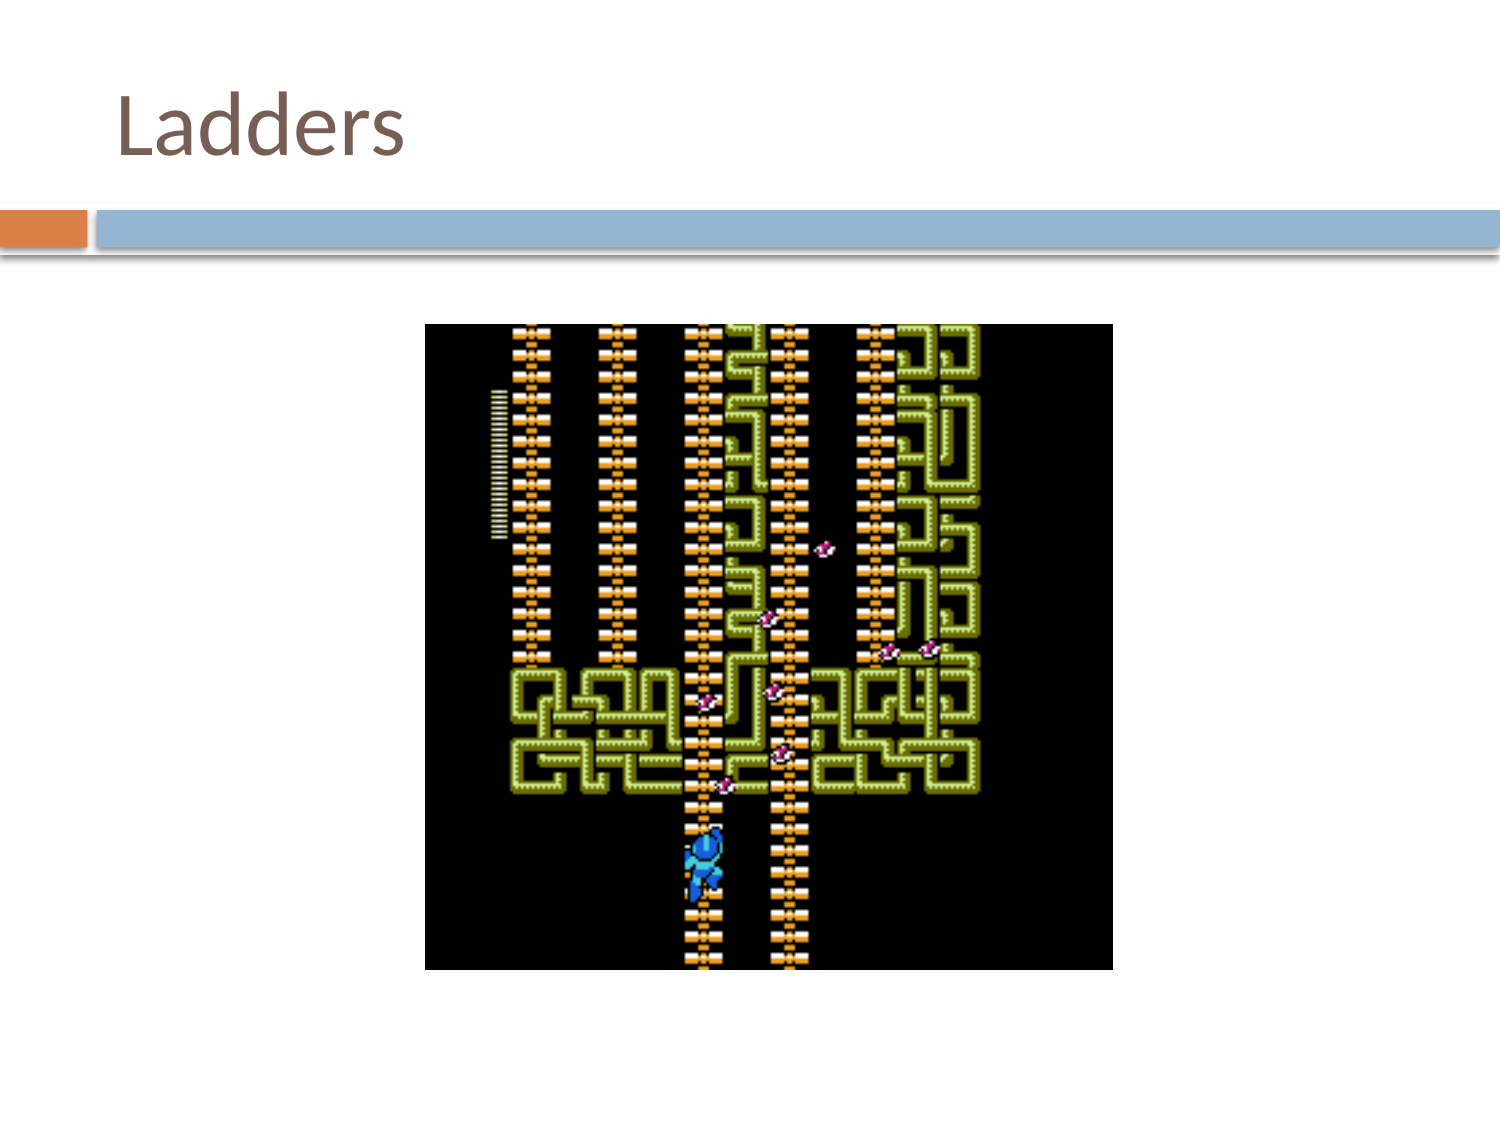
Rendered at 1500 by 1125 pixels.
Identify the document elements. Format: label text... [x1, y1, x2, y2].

picture [424, 324, 1113, 970]
title Ladders [100, 37, 1438, 200]
